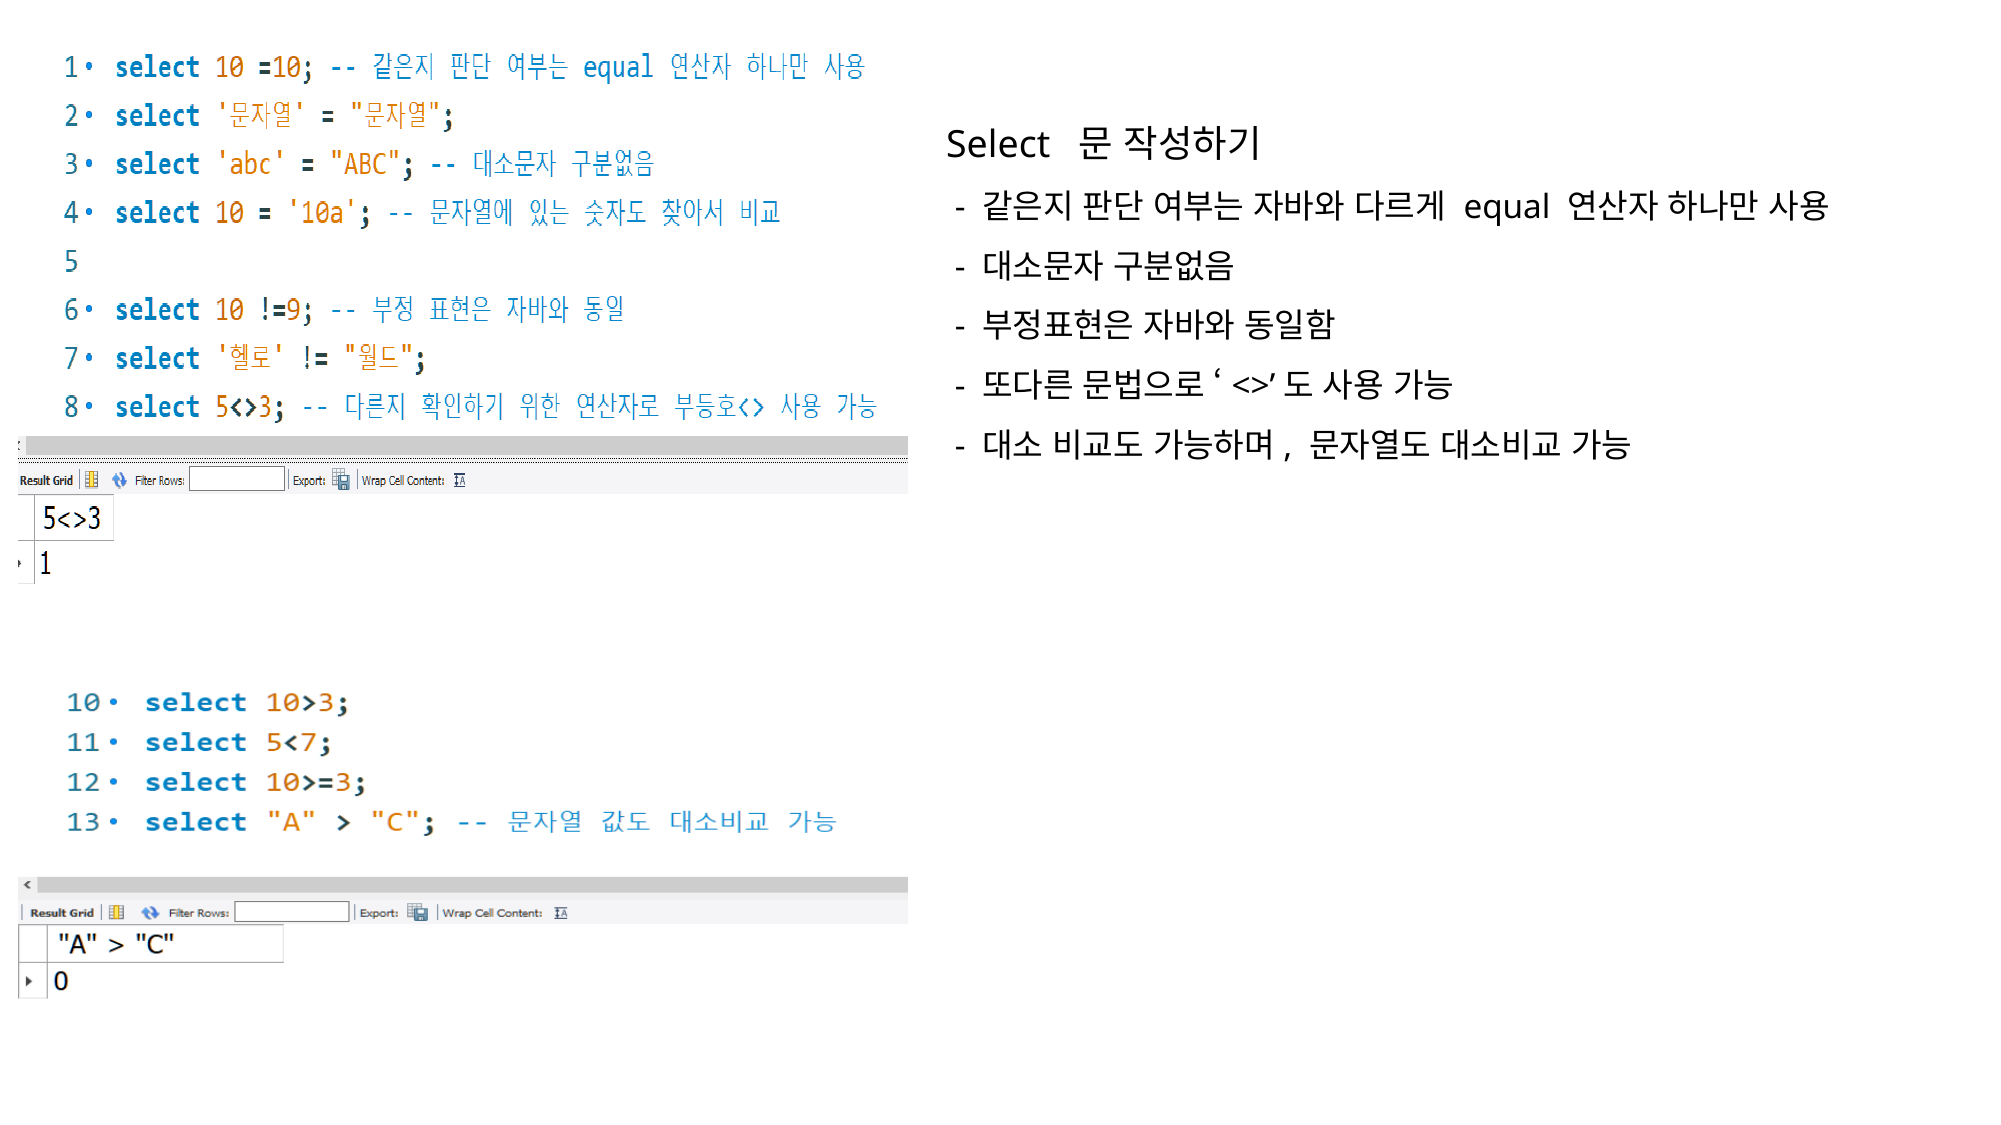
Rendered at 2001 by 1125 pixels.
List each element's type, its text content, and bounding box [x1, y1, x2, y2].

picture [18, 686, 908, 1007]
text_box Select 문 작성하기 - 같은지 판단 여부는 자바와 다르게 equal 연산자 하나만 사용 - 대소문자 구분없음 - 부정표현은 자바와 동일함 - 또다른 문법으로 ‘<>’도 사용 가능 - 대소 비교도 가능하며, 문자열도 대소비교 가능 [931, 90, 2000, 592]
picture [18, 46, 908, 590]
